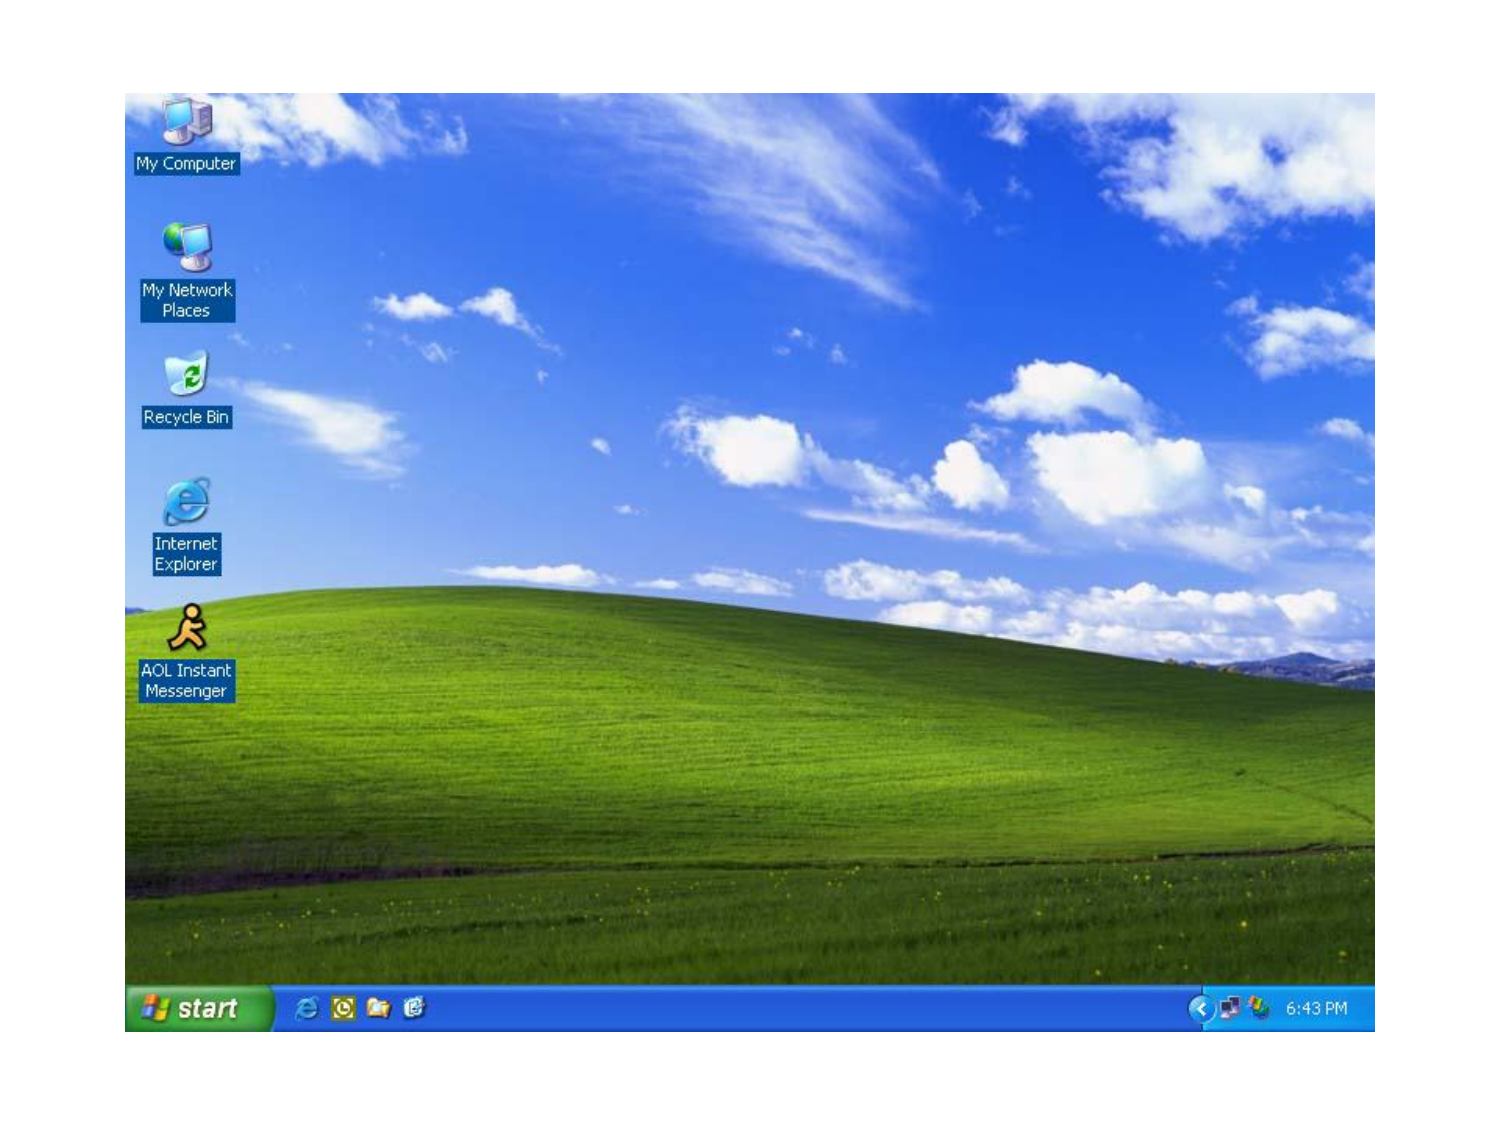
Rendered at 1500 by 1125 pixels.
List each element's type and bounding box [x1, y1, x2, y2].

picture [124, 93, 1376, 1032]
